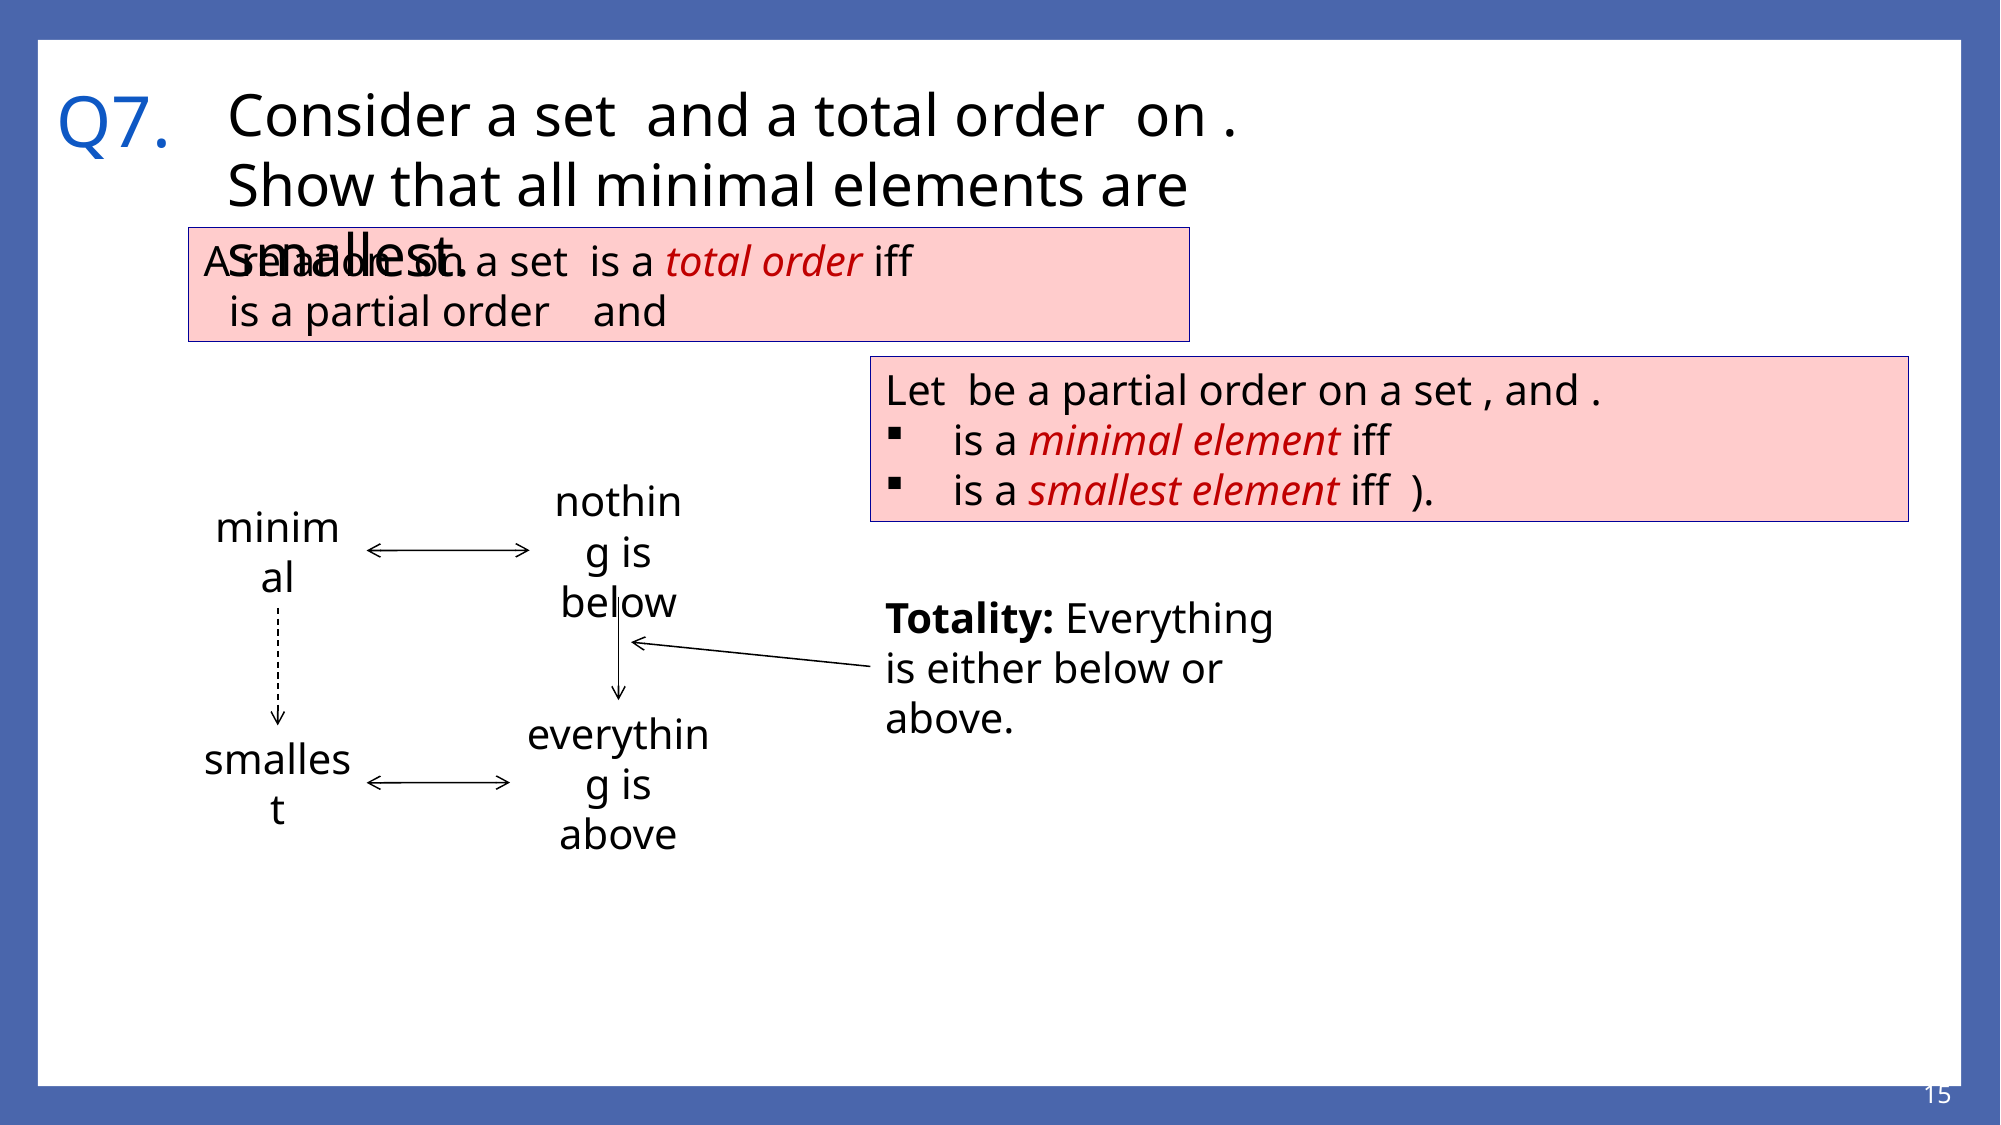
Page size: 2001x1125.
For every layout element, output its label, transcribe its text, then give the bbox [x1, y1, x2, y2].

text_box smallest [188, 725, 367, 841]
slide_number 15 [1686, 1066, 1967, 1125]
text_box Totality: Everything is either below or above. [870, 584, 1293, 749]
text_box minimal [188, 493, 367, 608]
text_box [366, 699, 728, 817]
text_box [366, 467, 708, 585]
title Q7. [41, 46, 211, 194]
